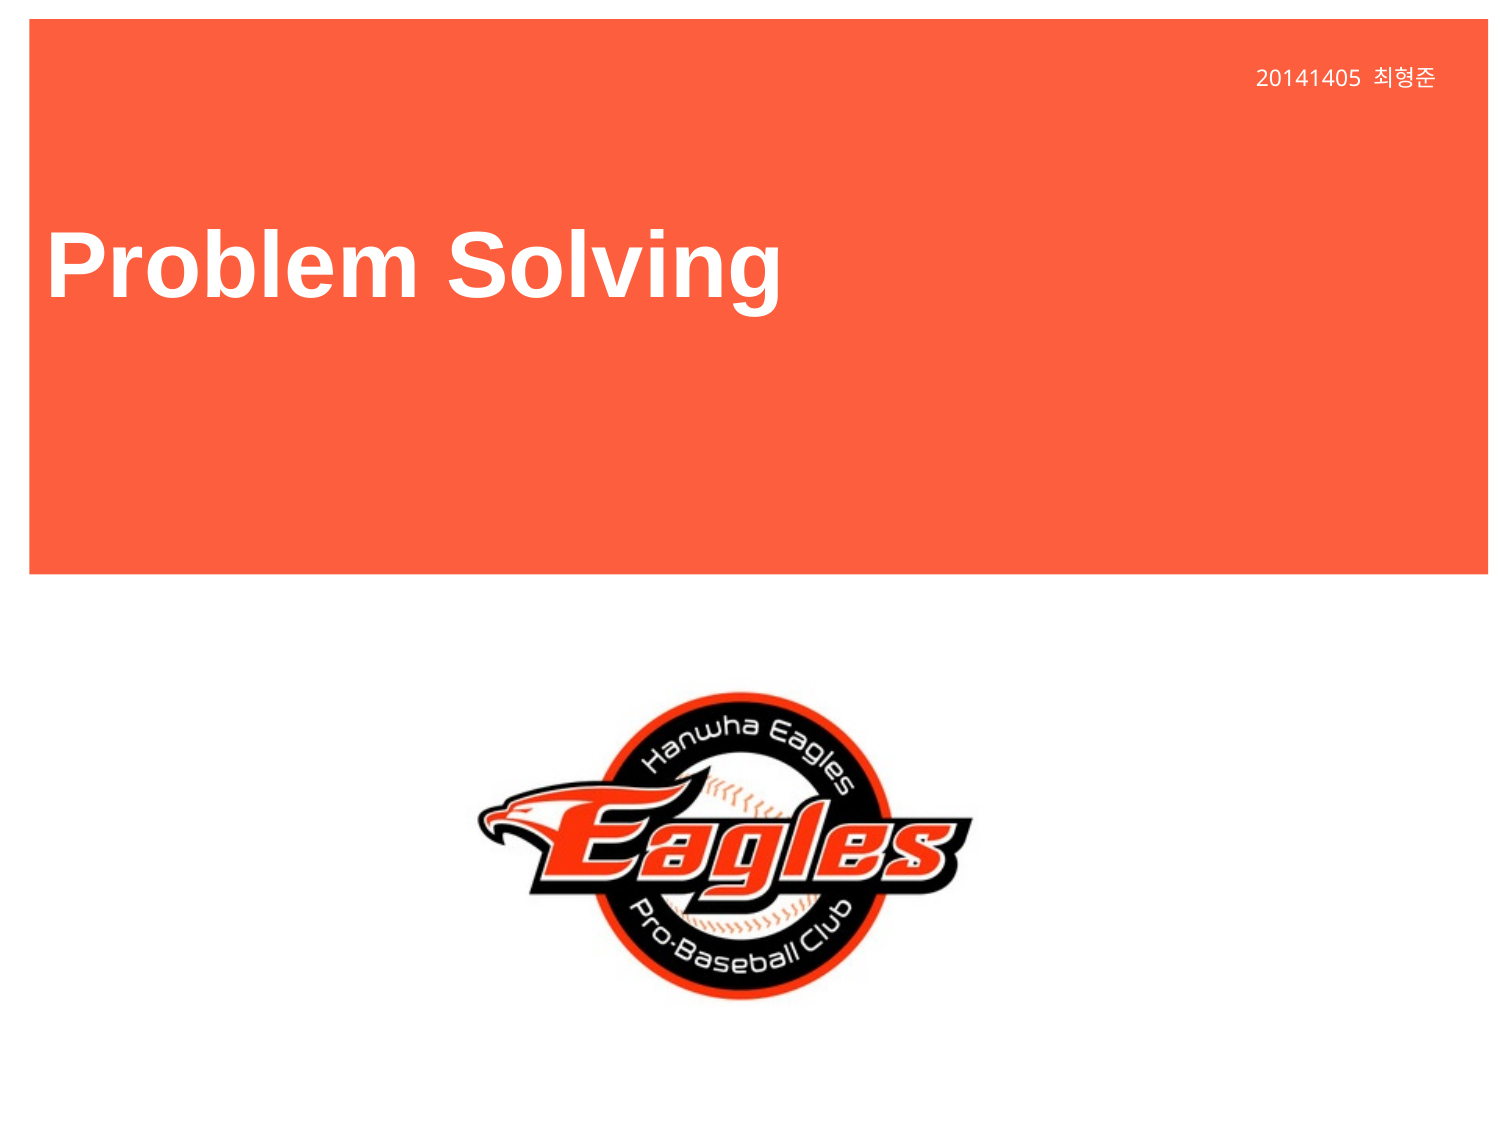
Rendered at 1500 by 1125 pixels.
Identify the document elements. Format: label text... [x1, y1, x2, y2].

text_box [27, 17, 1490, 576]
title Problem Solving [30, 137, 1093, 379]
subtitle 20141405 최형준 [1092, 42, 1453, 173]
picture [419, 609, 1054, 1082]
